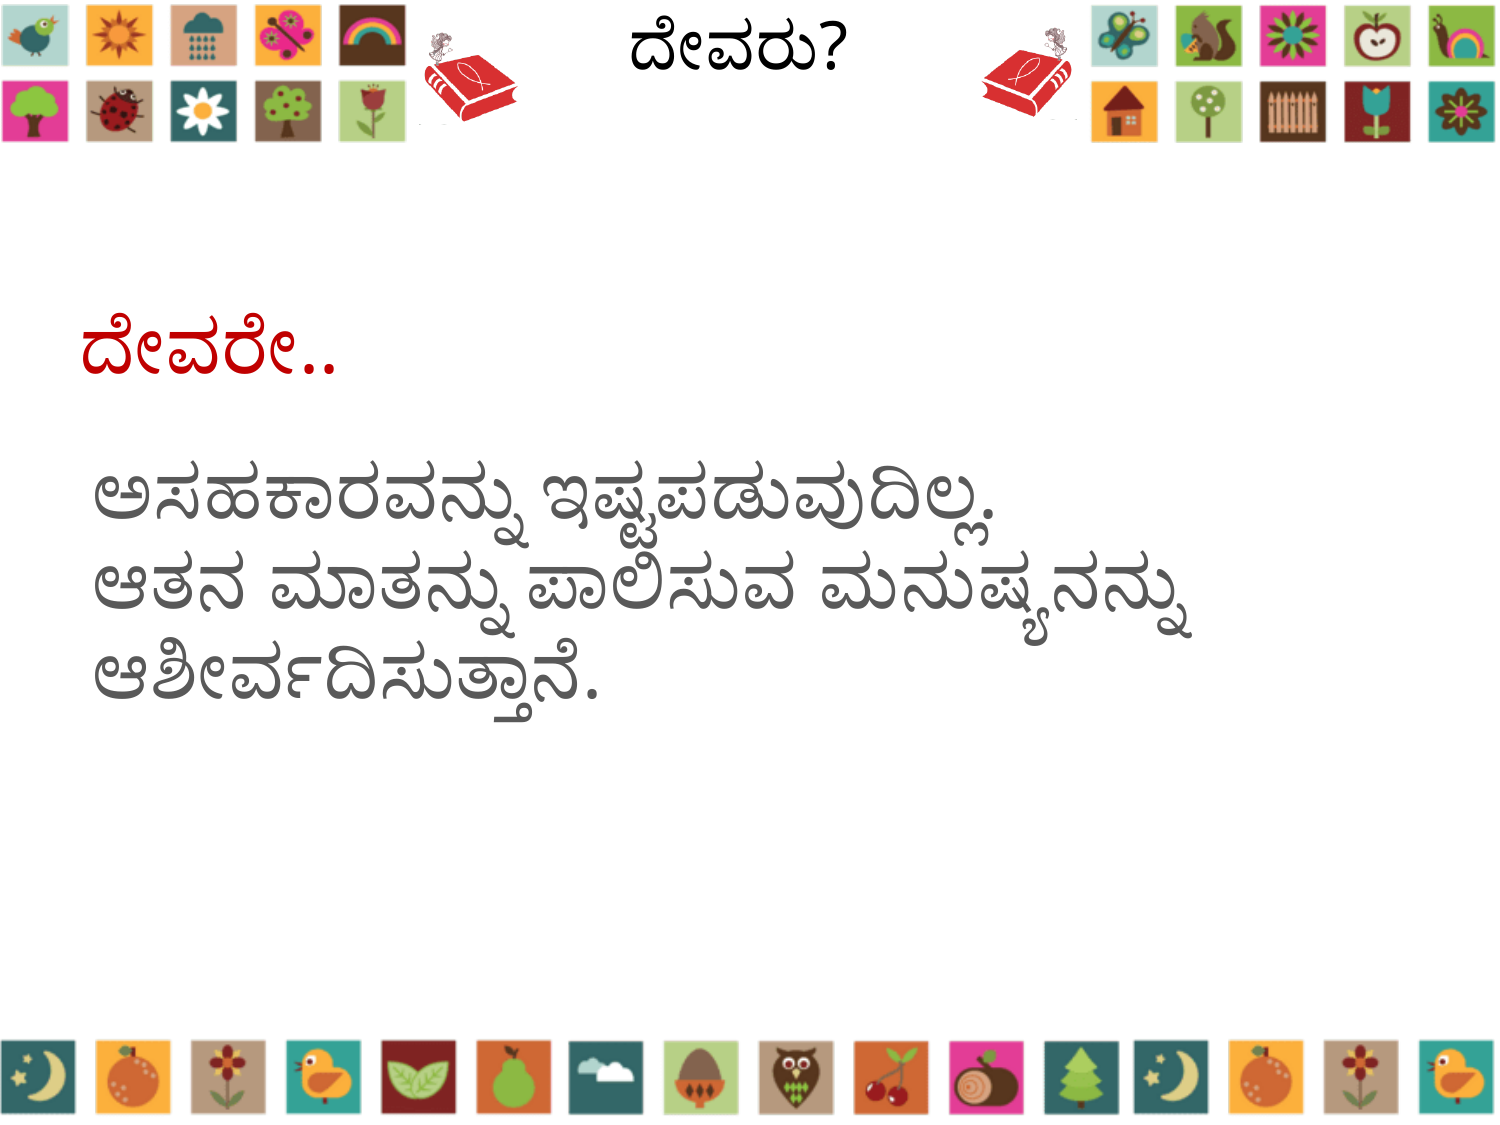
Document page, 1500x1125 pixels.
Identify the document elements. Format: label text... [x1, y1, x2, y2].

picture [950, 3, 1500, 150]
text_box ಅಸಹಕಾರವನ್ನು ಇಷ್ಟಪಡುವುದಿಲ್ಲ. ಆತನ ಮಾತನ್ನು ಪಾಲಿಸುವ ಮನುಷ್ಯನನ್ನು ಆಶೀರ್ವದಿಸುತ್ತಾನೆ. [76, 436, 1424, 722]
text_box ದೇವರೇ.. [64, 290, 1412, 396]
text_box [0, 1028, 1500, 1118]
picture [0, 3, 550, 150]
text_box ದೇವರು? [414, 0, 1080, 91]
